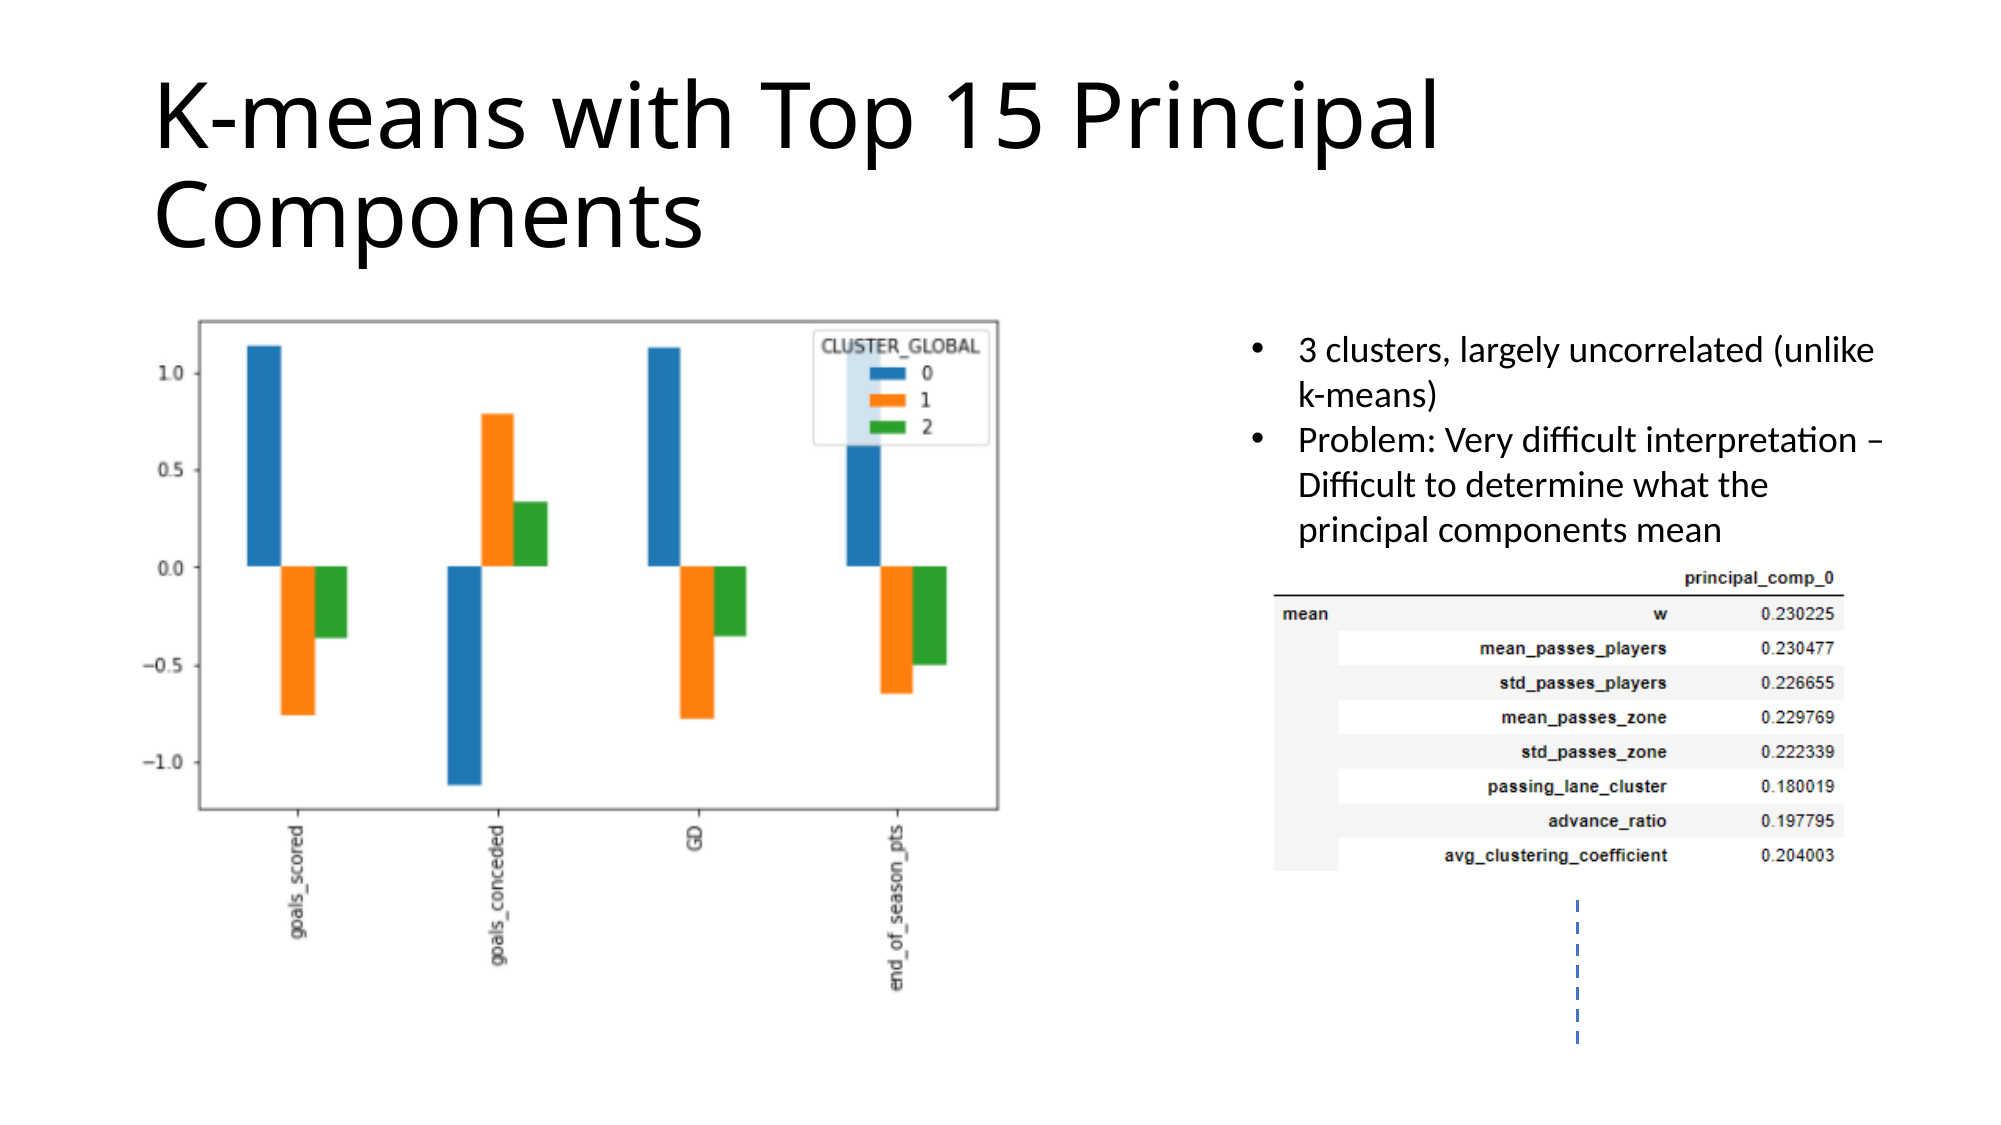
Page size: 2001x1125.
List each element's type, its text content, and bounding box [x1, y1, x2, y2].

picture [1268, 562, 1863, 871]
title K-means with Top 15 Principal Components [137, 59, 1863, 278]
text_box 3 clusters, largely uncorrelated (unlike k-means) Problem: Very difficult interpretation – Difficult to determine what the principal components mean [1236, 317, 1907, 648]
picture [137, 299, 1071, 1014]
